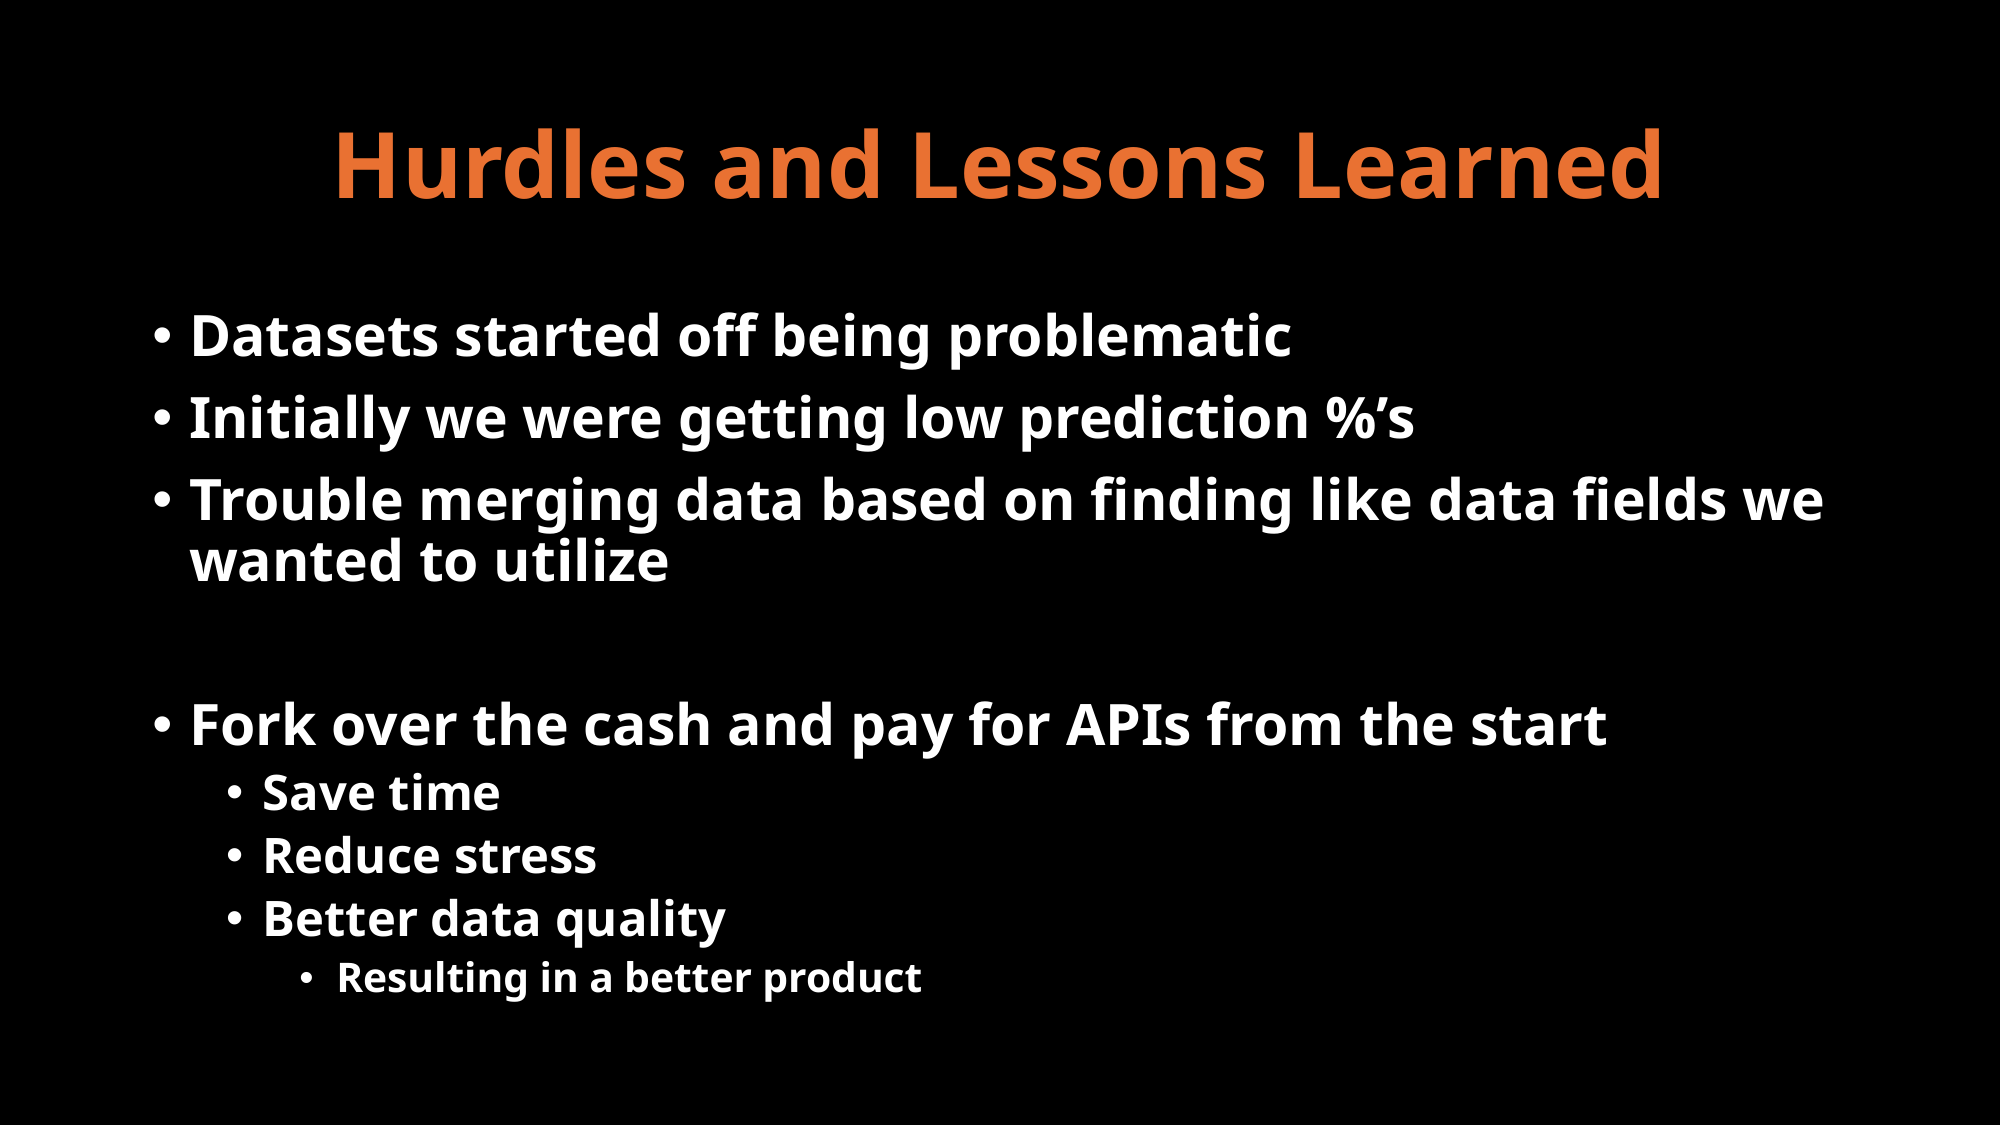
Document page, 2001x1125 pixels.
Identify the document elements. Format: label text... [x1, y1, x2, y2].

list Datasets started off being problematic Initially we were getting low prediction %’s Trouble merging data based on finding like data fields we wanted to utilize Fork over the cash and pay for APIs from the start Save time Reduce stress Better data quality Resulting in a better product [137, 299, 1863, 1014]
title Hurdles and Lessons Learned [137, 59, 1863, 278]
